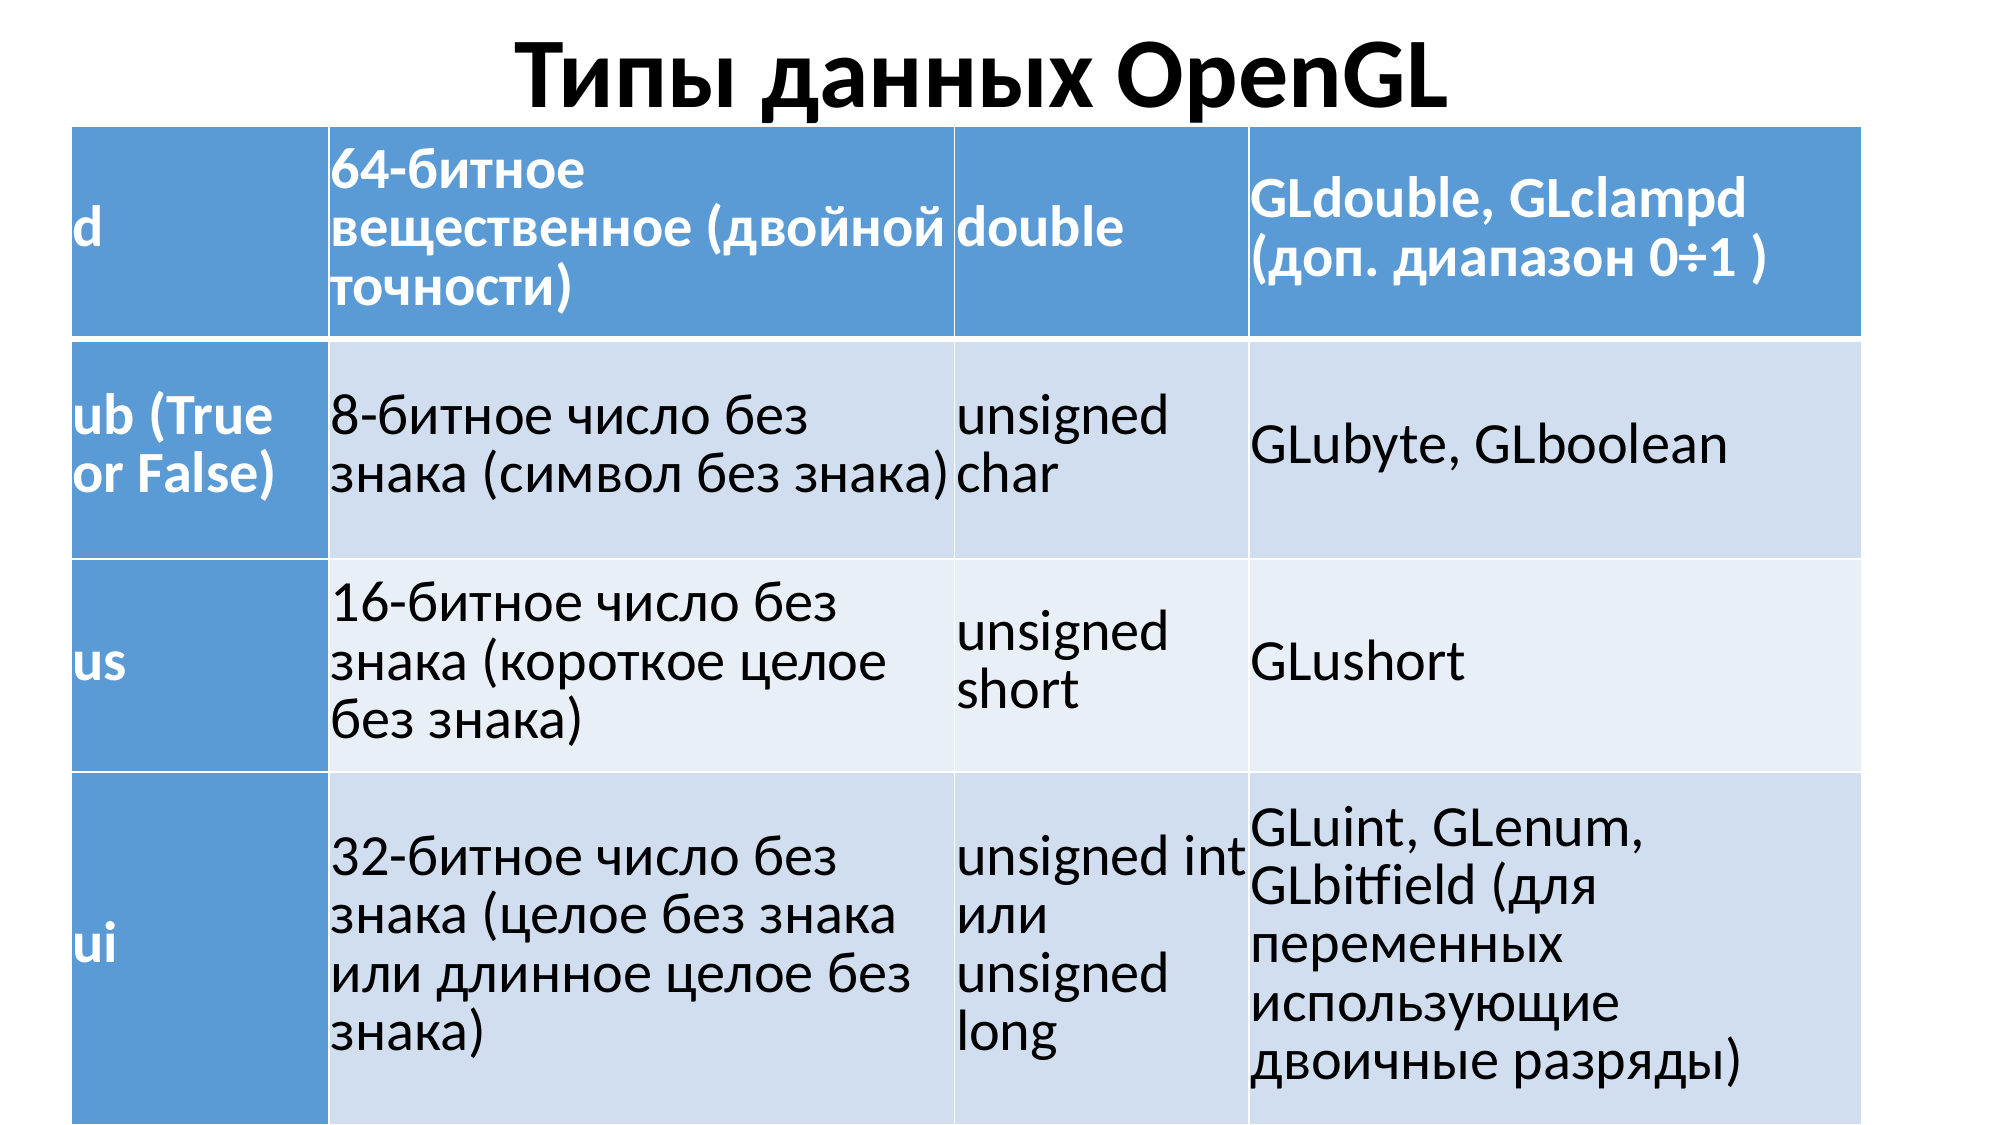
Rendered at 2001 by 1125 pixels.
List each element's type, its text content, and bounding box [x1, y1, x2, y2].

table_cell GLushort [1250, 560, 1861, 771]
table_cell unsigned char [955, 342, 1248, 558]
table_cell unsigned short [955, 560, 1248, 771]
table_cell ub (True or False) [72, 342, 328, 558]
table_header 64-битное вещественное (двойной точности) [330, 127, 954, 336]
table_header d [72, 127, 328, 336]
table_cell unsigned int или unsigned long [955, 773, 1248, 1124]
table_cell 8-битное число без знака (символ без знака) [330, 342, 954, 558]
table_cell GLuint, GLenum, GLbitfield (для переменных использующие двоичные разряды) [1250, 773, 1861, 1124]
table_cell us [72, 560, 328, 771]
table_cell GLubyte, GLboolean [1250, 342, 1861, 558]
table_cell 16-битное число без знака (короткое целое без знака) [330, 560, 954, 771]
table_header GLdouble, GLclampd (доп. диапазон 0÷1 ) [1250, 127, 1861, 336]
text_box Типы данных OpenGL [97, 0, 1867, 135]
table_cell 32-битное число без знака (целое без знака или длинное целое без знака) [330, 773, 954, 1124]
table_header double [955, 127, 1248, 336]
table_cell ui [72, 773, 328, 1124]
